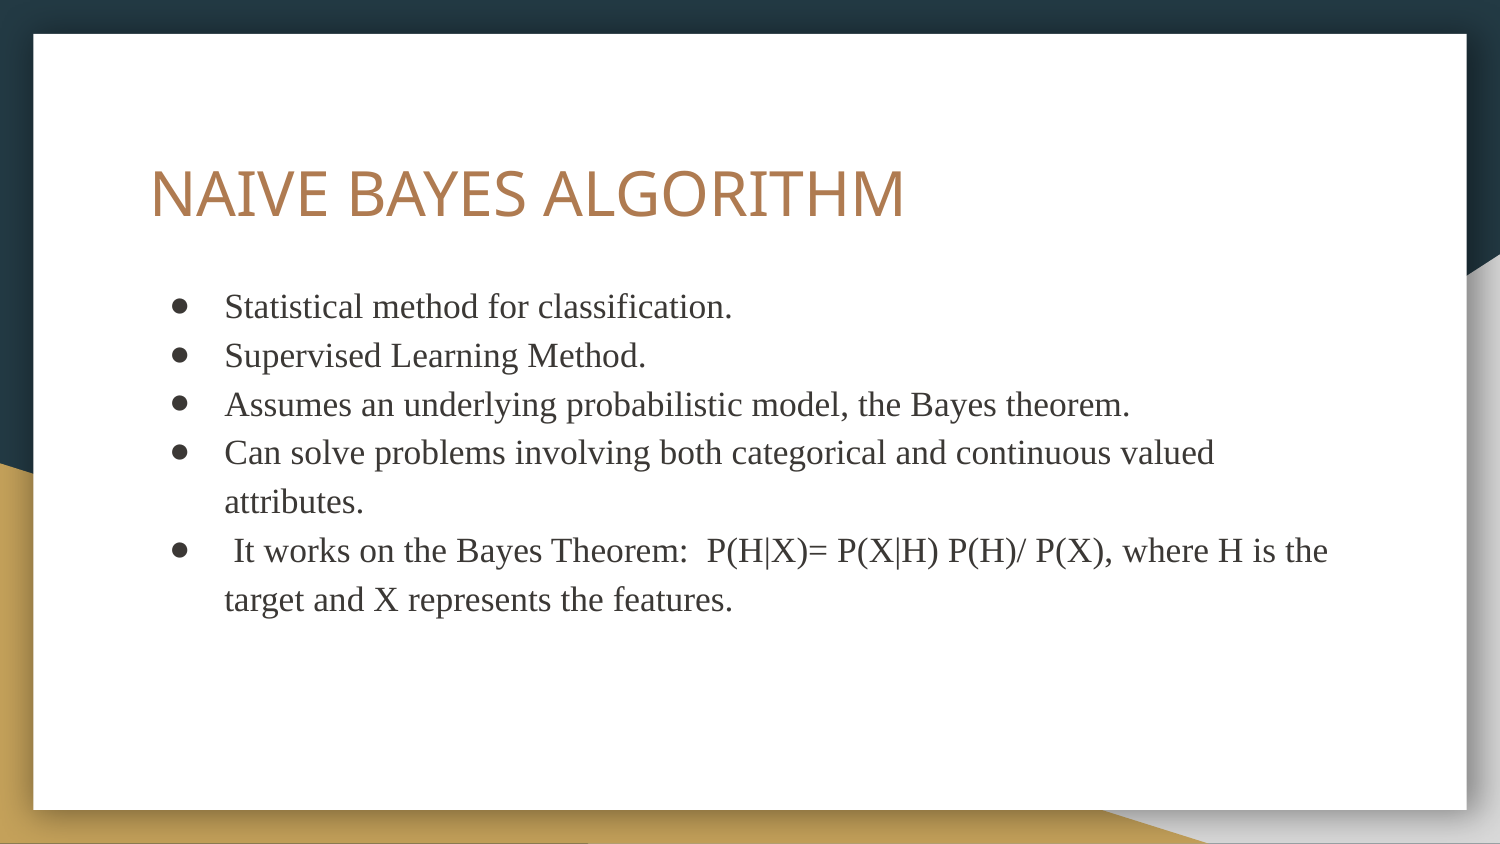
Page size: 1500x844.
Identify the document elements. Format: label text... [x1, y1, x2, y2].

list Statistical method for classification. Supervised Learning Method. Assumes an underlying probabilistic model, the Bayes theorem. Can solve problems involving both categorical and continuous valued attributes. It works on the Bayes Theorem: P(H|X)= P(X|H) P(H)/ P(X), where H is the target and X represents the features. [134, 261, 1366, 729]
title NAIVE BAYES ALGORITHM [134, 138, 1366, 261]
